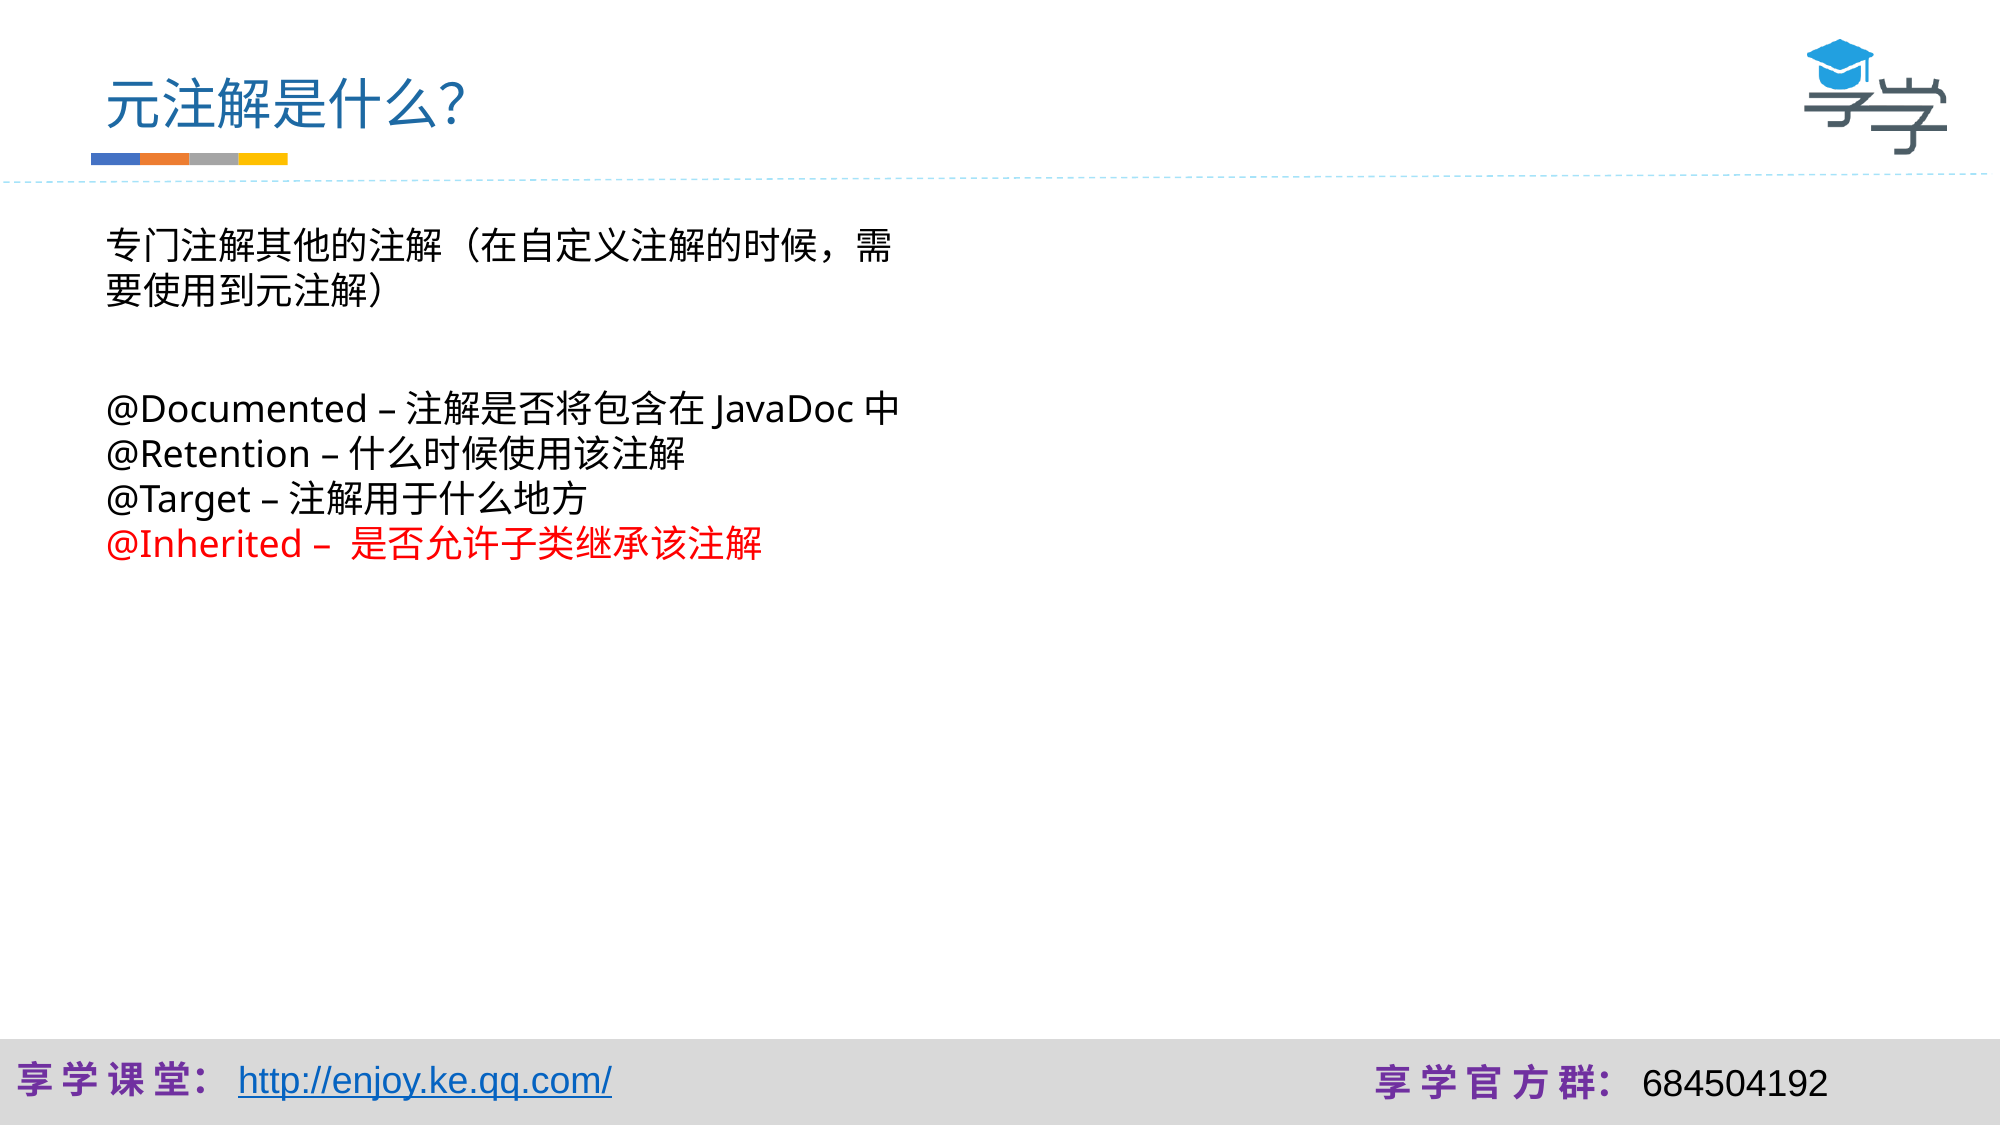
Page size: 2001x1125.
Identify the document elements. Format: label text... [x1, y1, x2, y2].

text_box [90, 152, 288, 166]
text_box 专门注解其他的注解（在自定义注解的时候，需要使用到元注解） [91, 214, 932, 320]
text_box @Documented –注解是否将包含在JavaDoc中 @Retention –什么时候使用该注解 @Target –注解用于什么地方 @Inherited – 是否允许子类继承该注解 [91, 378, 1058, 573]
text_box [0, 173, 1993, 183]
picture [1799, 20, 1952, 173]
text_box 元注解是什么？ [91, 61, 508, 144]
